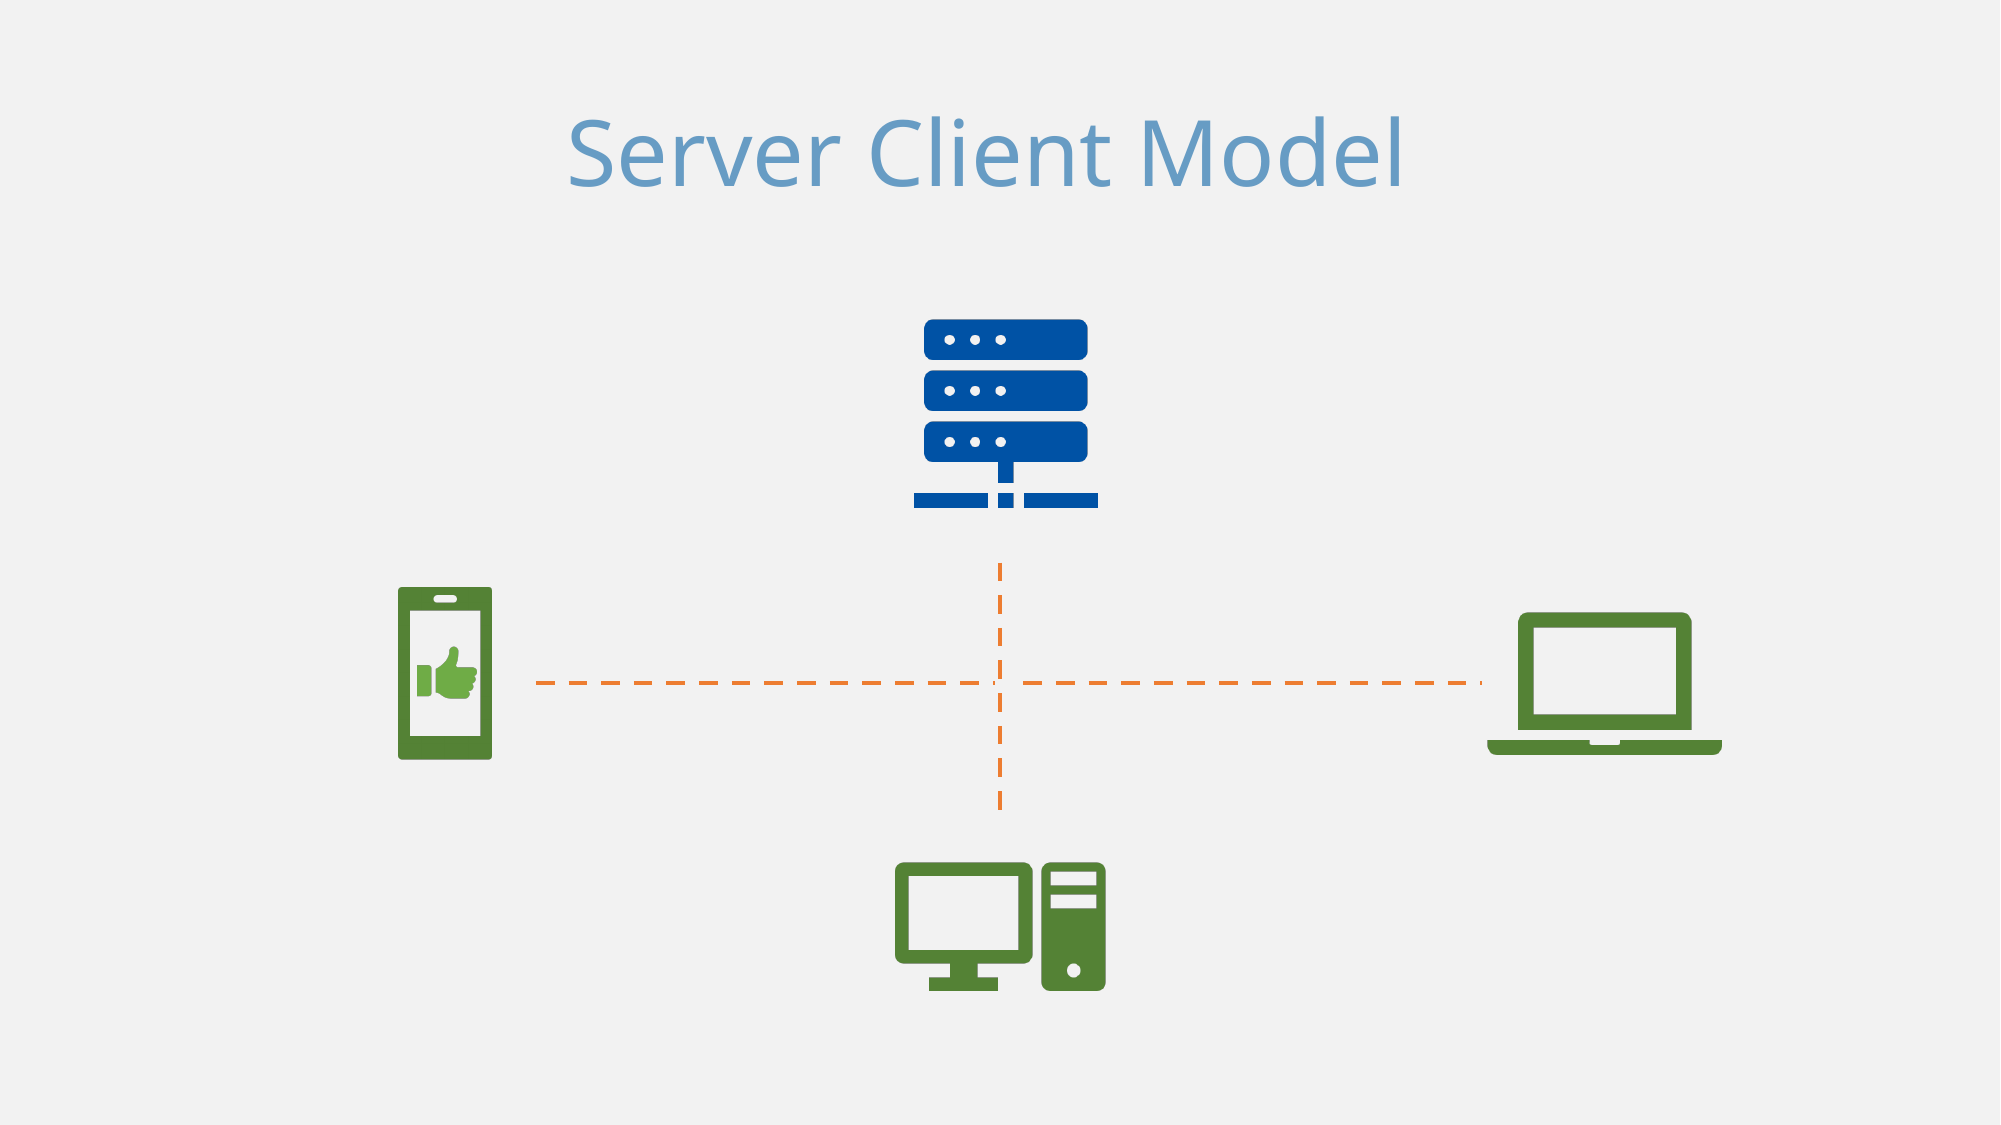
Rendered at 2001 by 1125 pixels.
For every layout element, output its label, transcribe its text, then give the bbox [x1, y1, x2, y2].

picture [1482, 561, 1727, 806]
picture [889, 816, 1110, 1037]
text_box Server Client Model [551, 87, 1449, 213]
picture [351, 579, 539, 767]
picture [883, 291, 1128, 536]
